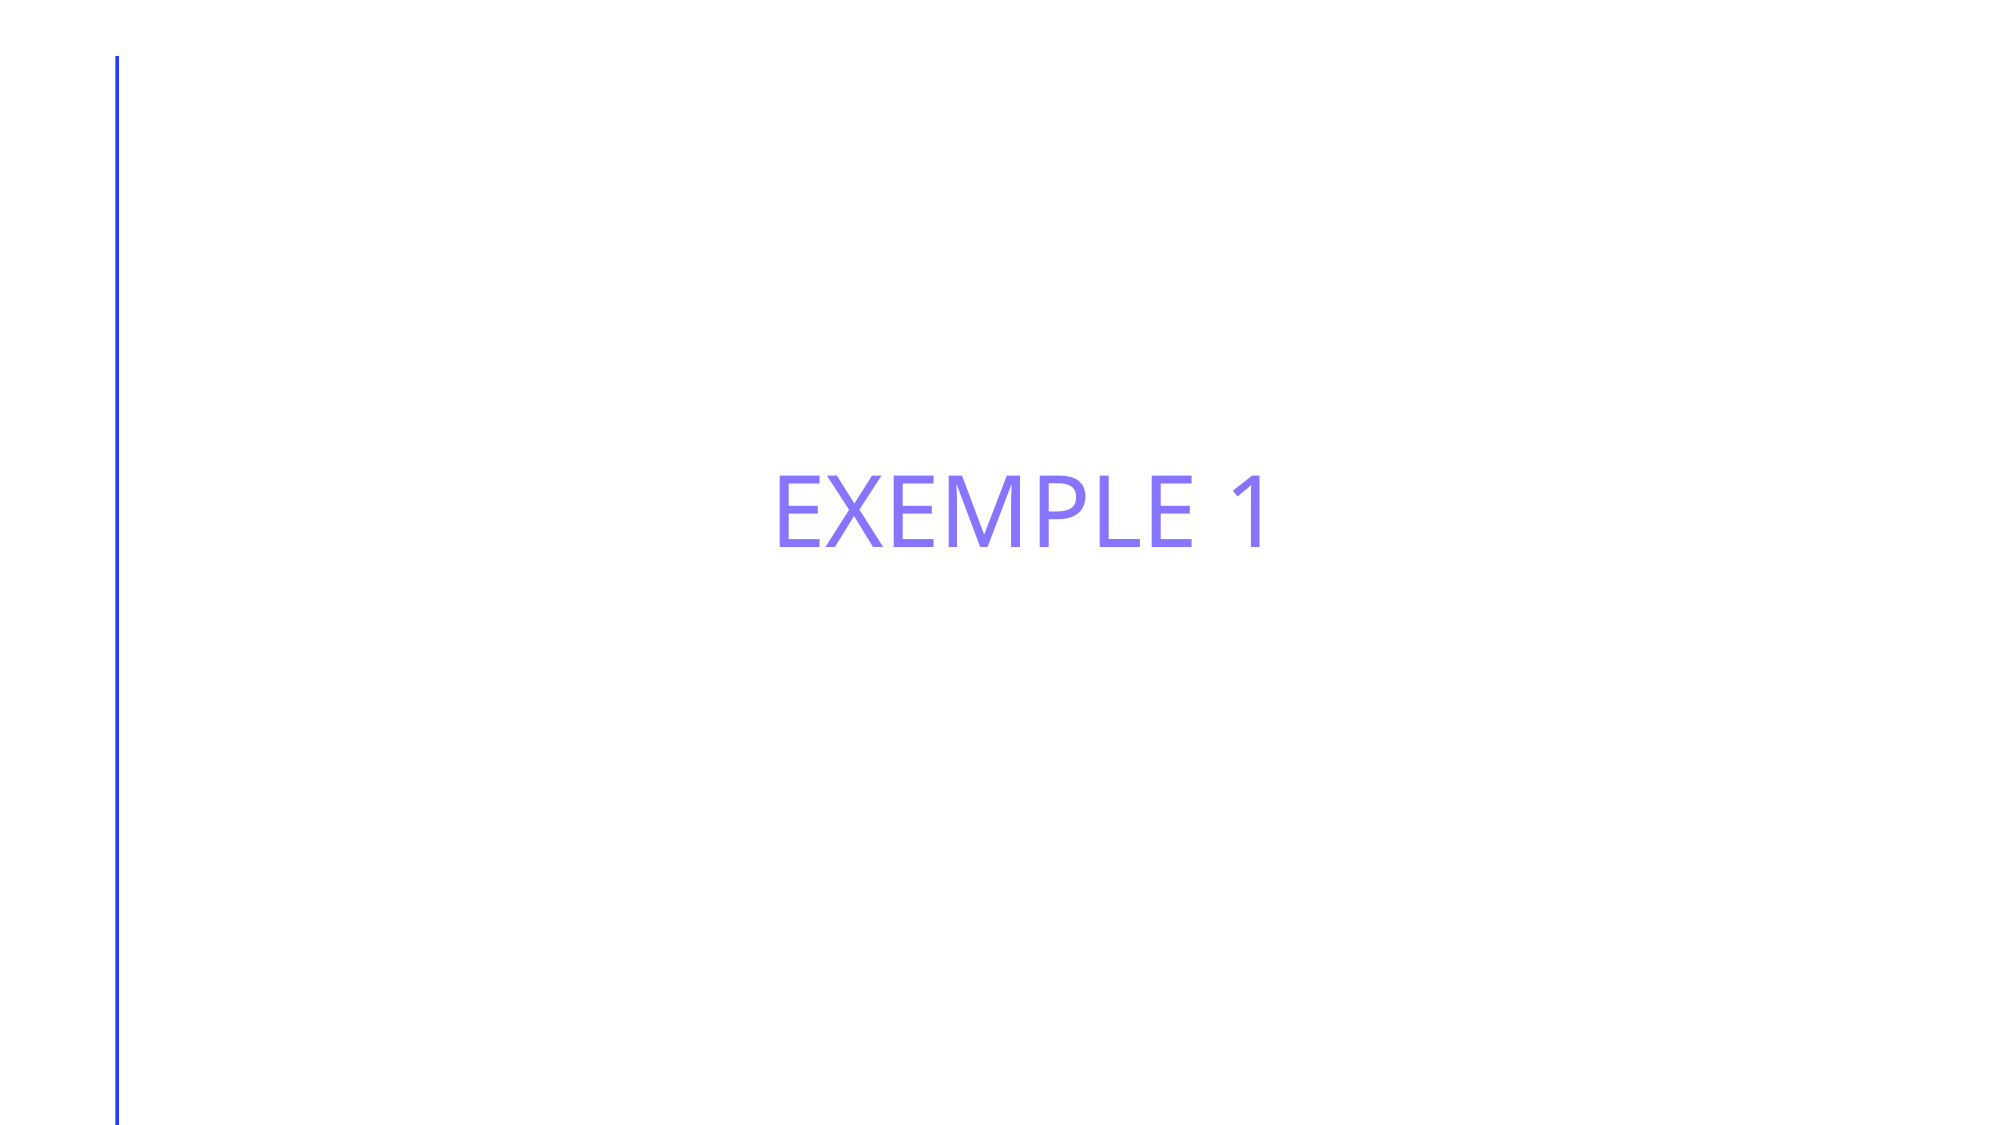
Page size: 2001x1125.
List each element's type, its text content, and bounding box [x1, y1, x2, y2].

title EXEMPLE 1 [163, 406, 1889, 625]
